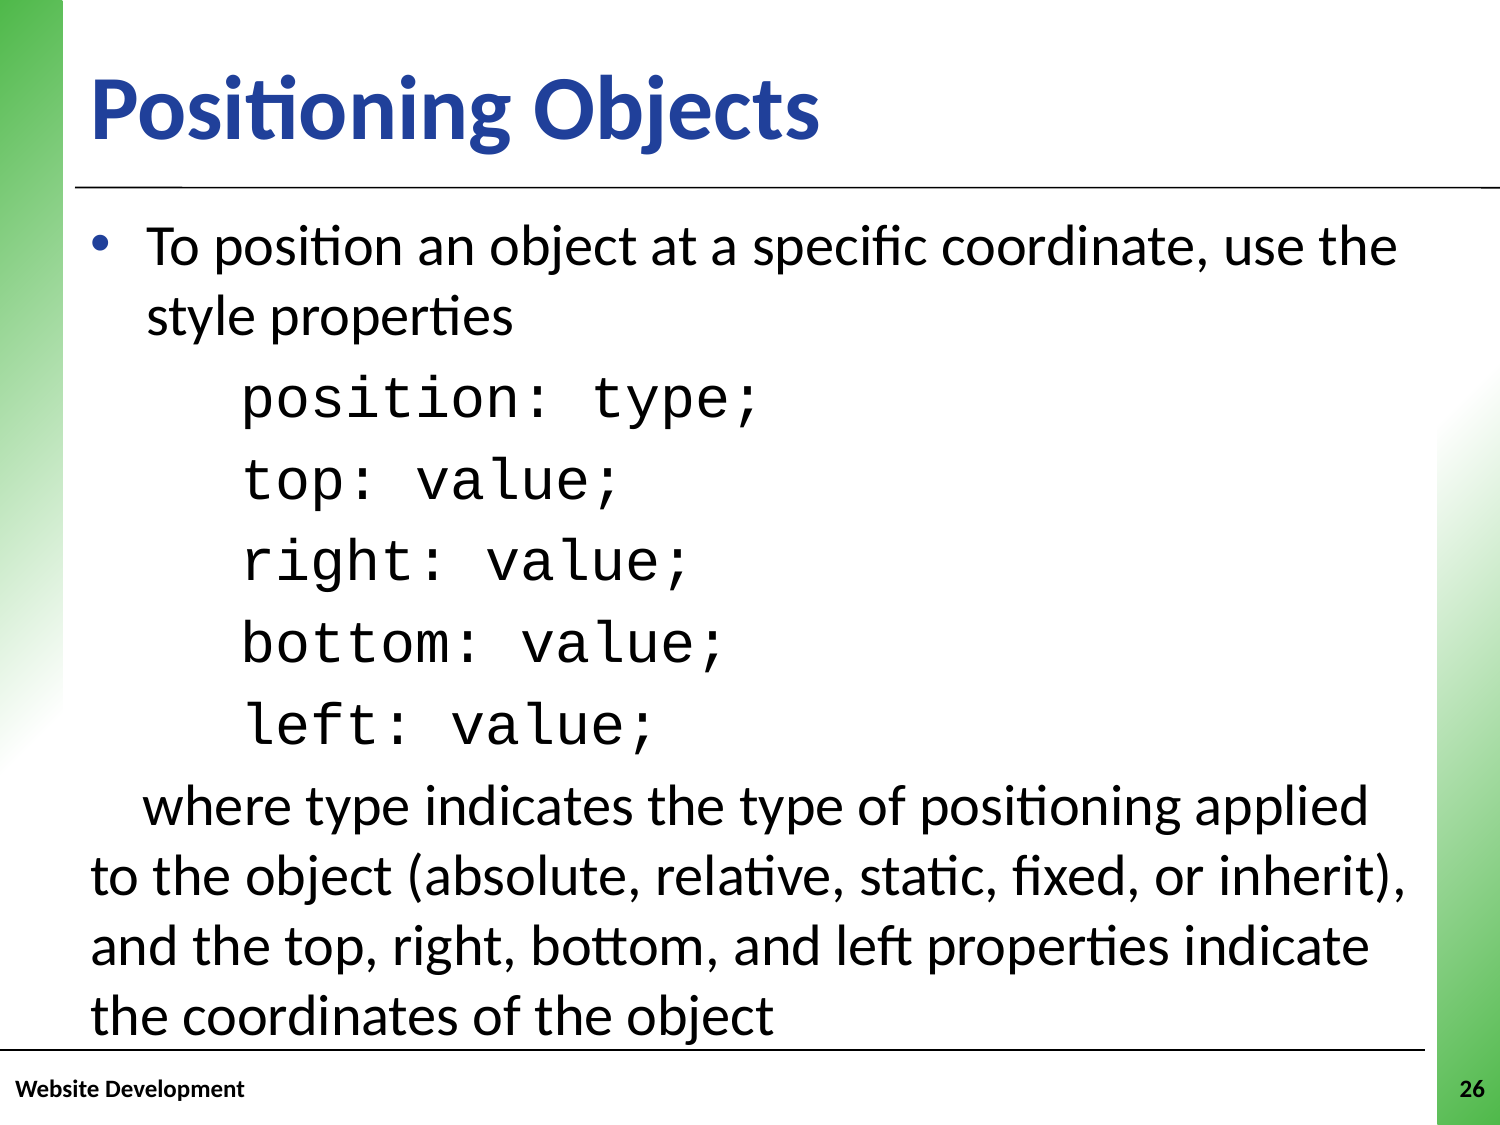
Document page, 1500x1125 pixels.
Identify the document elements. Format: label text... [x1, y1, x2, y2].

slide_number 26 [1412, 1050, 1500, 1125]
footer Website Development [0, 1050, 1350, 1125]
title Positioning Objects [74, 24, 1438, 181]
list To position an object at a specific coordinate, use the style properties position: type; top: value; right: value; bottom: value; left: value; where type indicates the type of positioning applied to the object (absolute, relative, static, fixed, or inherit), and the top, right, bottom, and left properties indicate the coordinates of the object [74, 199, 1438, 1006]
